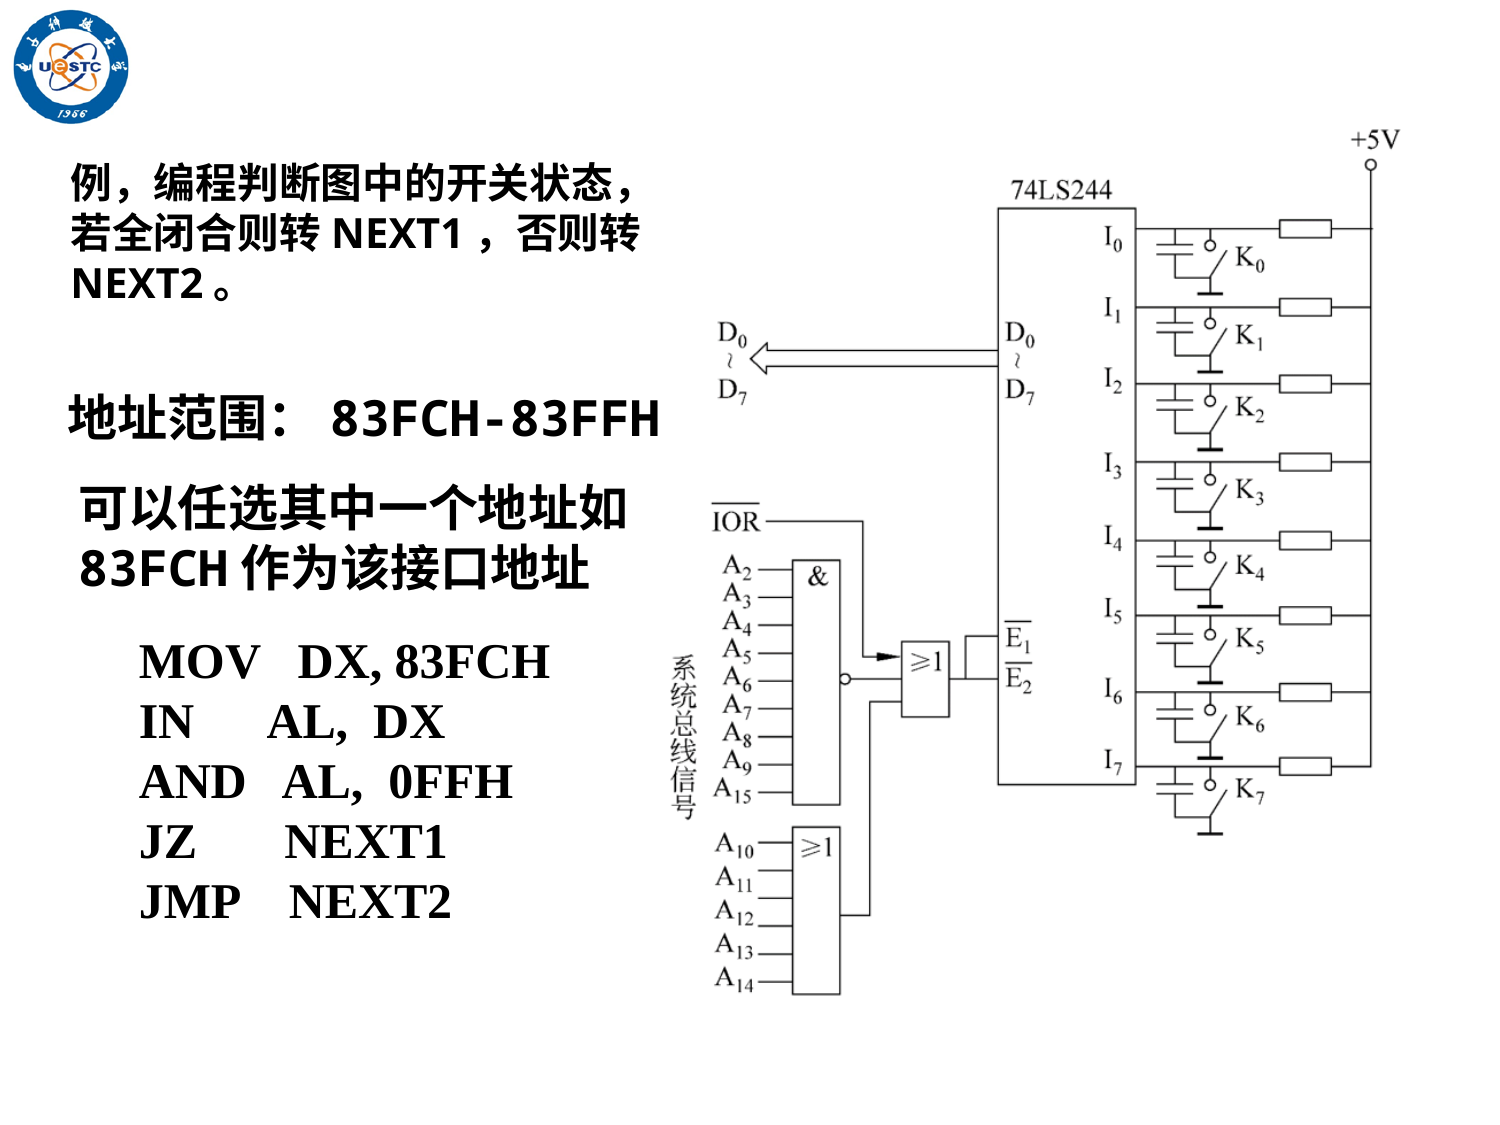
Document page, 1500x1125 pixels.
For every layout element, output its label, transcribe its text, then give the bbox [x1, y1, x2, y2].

text_box 可以任选其中一个地址如83FCH作为该接口地址 [63, 468, 648, 604]
text_box 地址范围：83FCH-83FFH [53, 379, 662, 454]
text_box MOV DX, 83FCH IN AL, DX AND AL, 0FFH JZ NEXT1 JMP NEXT2 [123, 621, 632, 937]
picture [667, 126, 1401, 999]
picture [6, 8, 136, 126]
text_box 例，编程判断图中的开关状态，若全闭合则转NEXT1，否则转NEXT2。 [55, 149, 662, 314]
